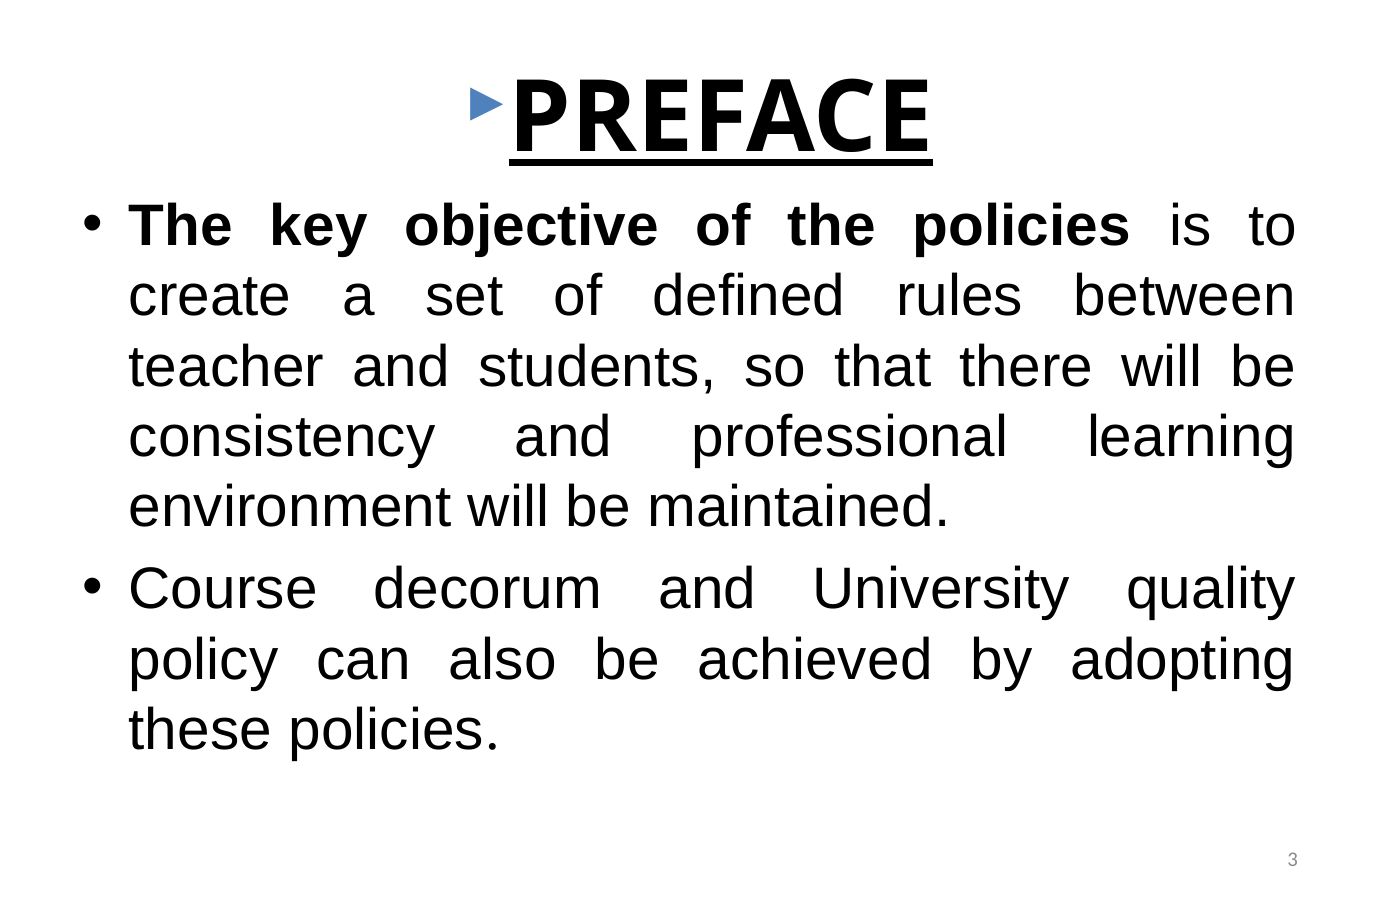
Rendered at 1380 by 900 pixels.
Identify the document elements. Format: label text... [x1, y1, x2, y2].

title PREFACE [68, 36, 1311, 180]
list The key objective of the policies is to create a set of defined rules between teacher and students, so that there will be consistency and professional learning environment will be maintained. Course decorum and University quality policy can also be achieved by adopting these policies. [68, 180, 1311, 774]
slide_number 3 [988, 834, 1311, 882]
